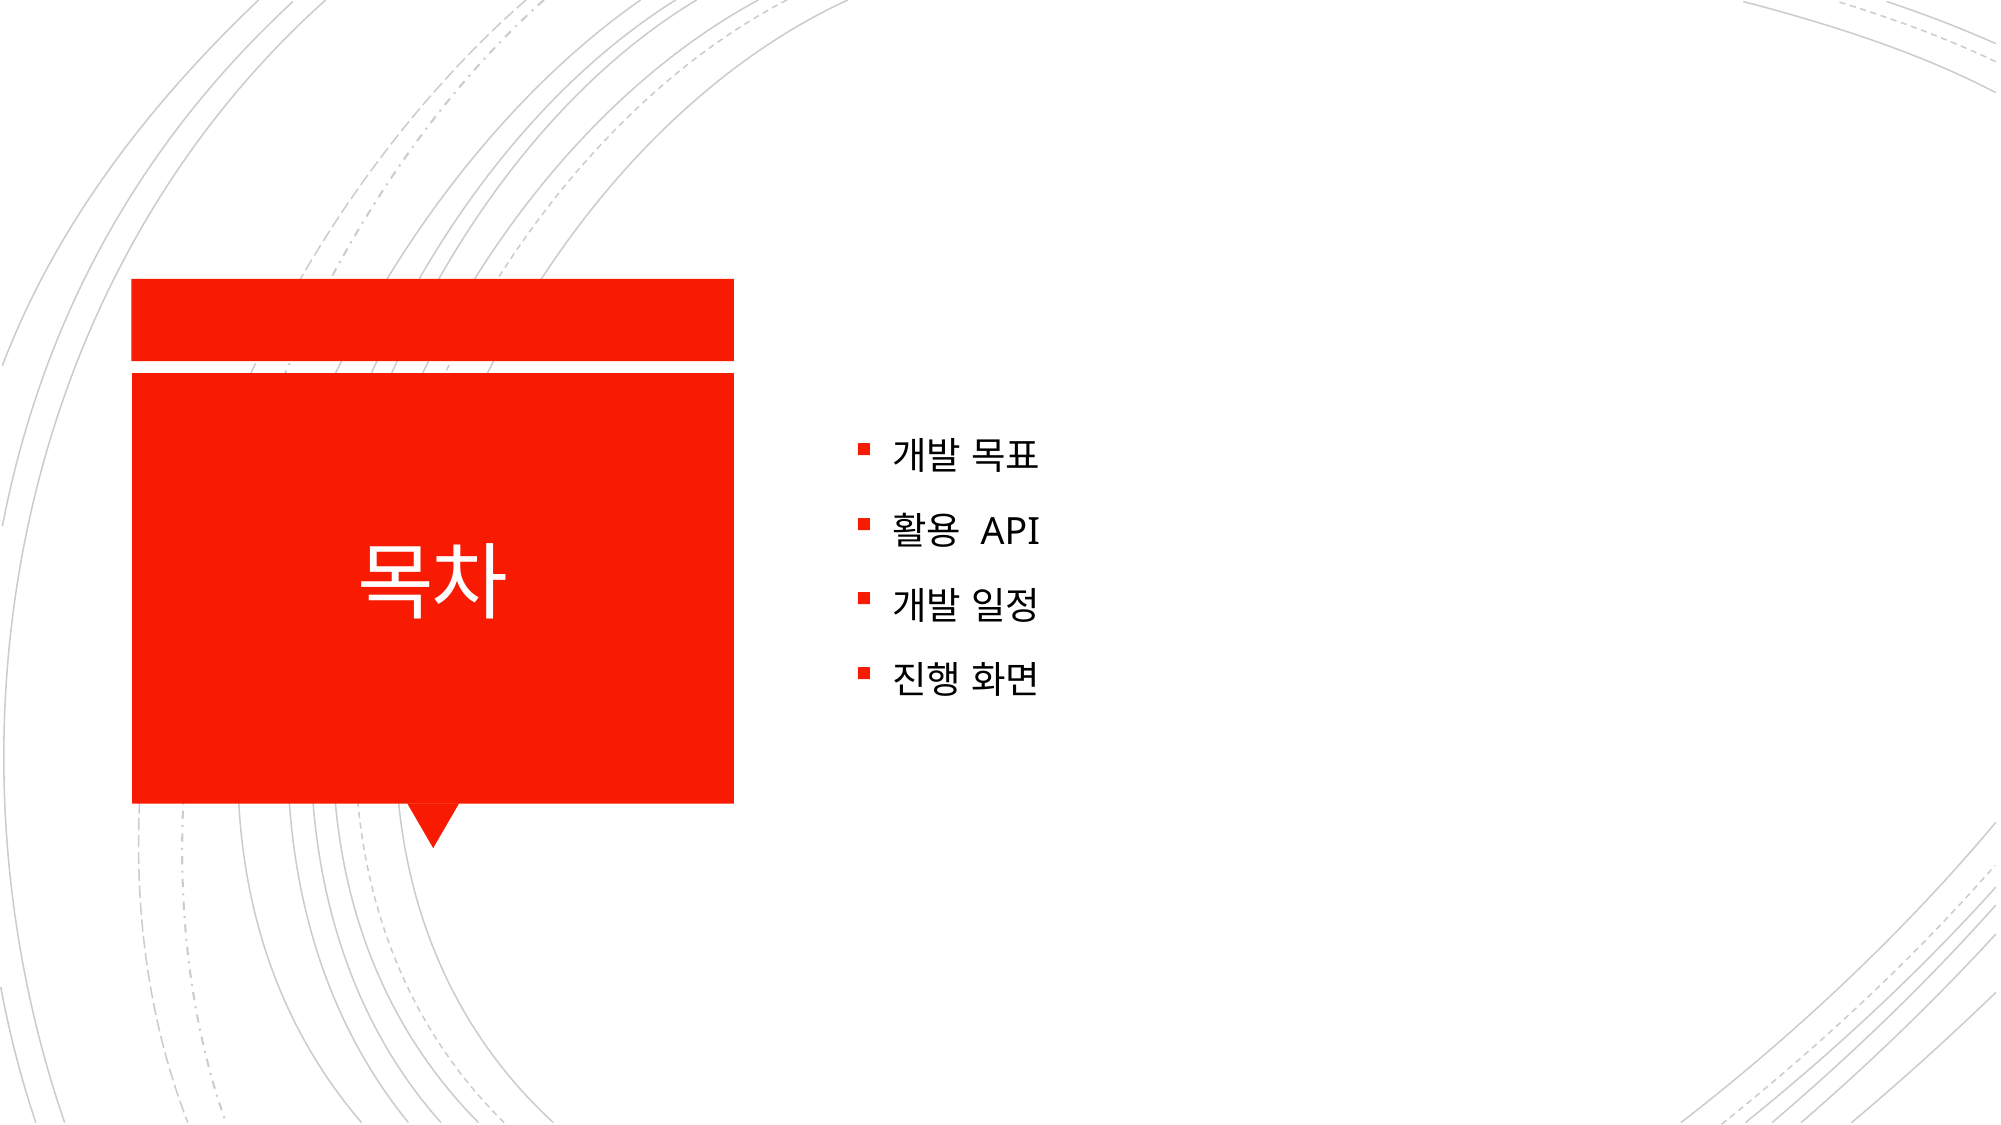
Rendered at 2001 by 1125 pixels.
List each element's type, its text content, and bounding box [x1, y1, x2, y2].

title 목차 [145, 385, 720, 789]
list 개발 목표 활용 API 개발 일정 진행 화면 [839, 131, 1871, 993]
